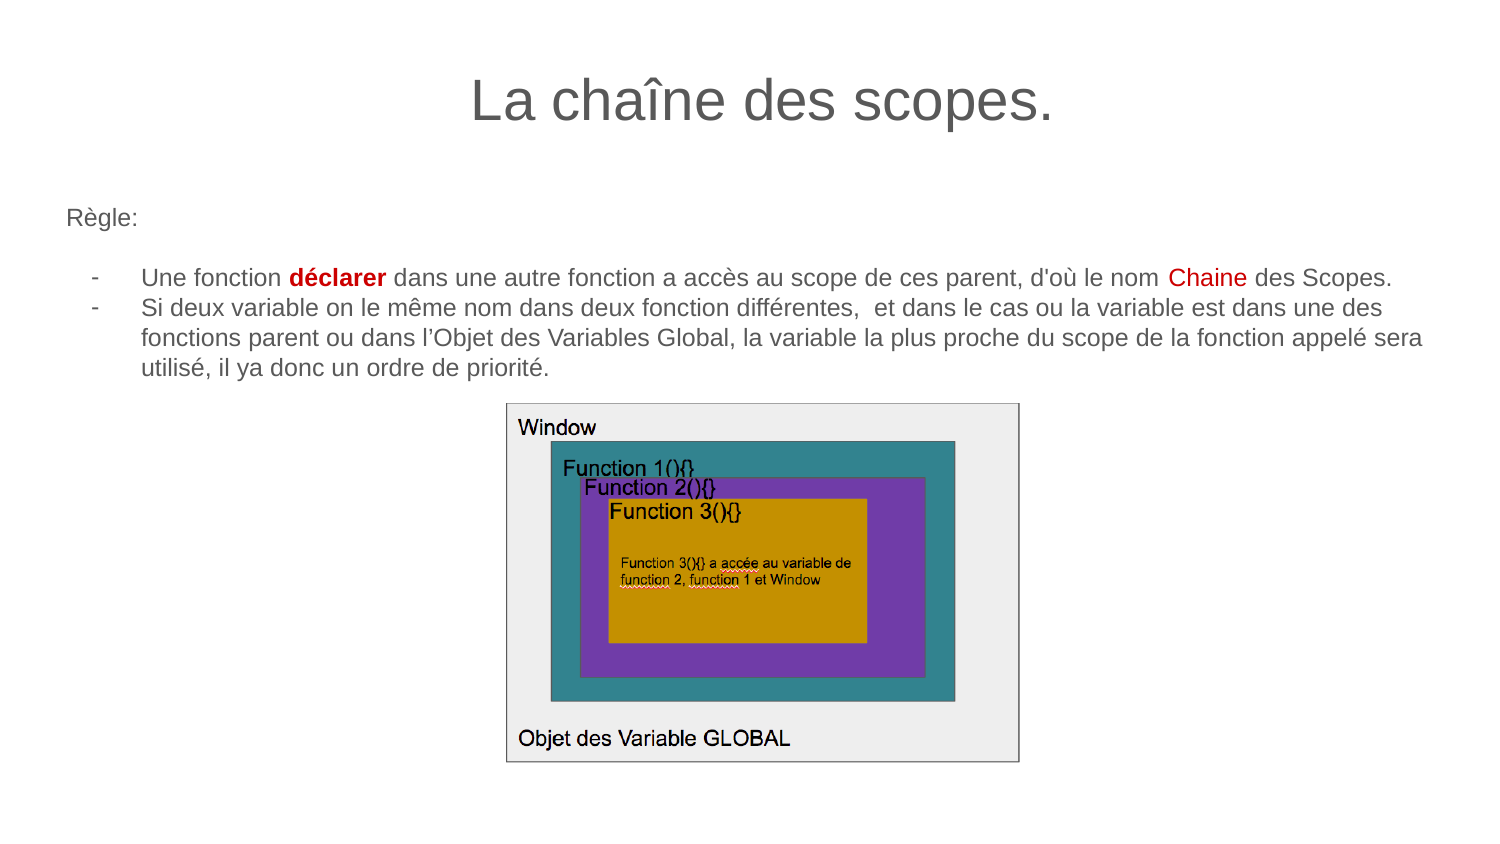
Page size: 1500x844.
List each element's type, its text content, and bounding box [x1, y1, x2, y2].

subtitle La chaîne des scopes. Règle: Une fonction déclarer dans une autre fonction a accès au scope de ces parent, d'où le nom Chaine des Scopes. Si deux variable on le même nom dans deux fonction différentes, et dans le cas ou la variable est dans une des fonctions parent ou dans l’Objet des Variables Global, la variable la plus proche du scope de la fonction appelé sera utilisé, il ya donc un ordre de priorité. [51, 46, 1476, 838]
picture [505, 403, 1021, 764]
